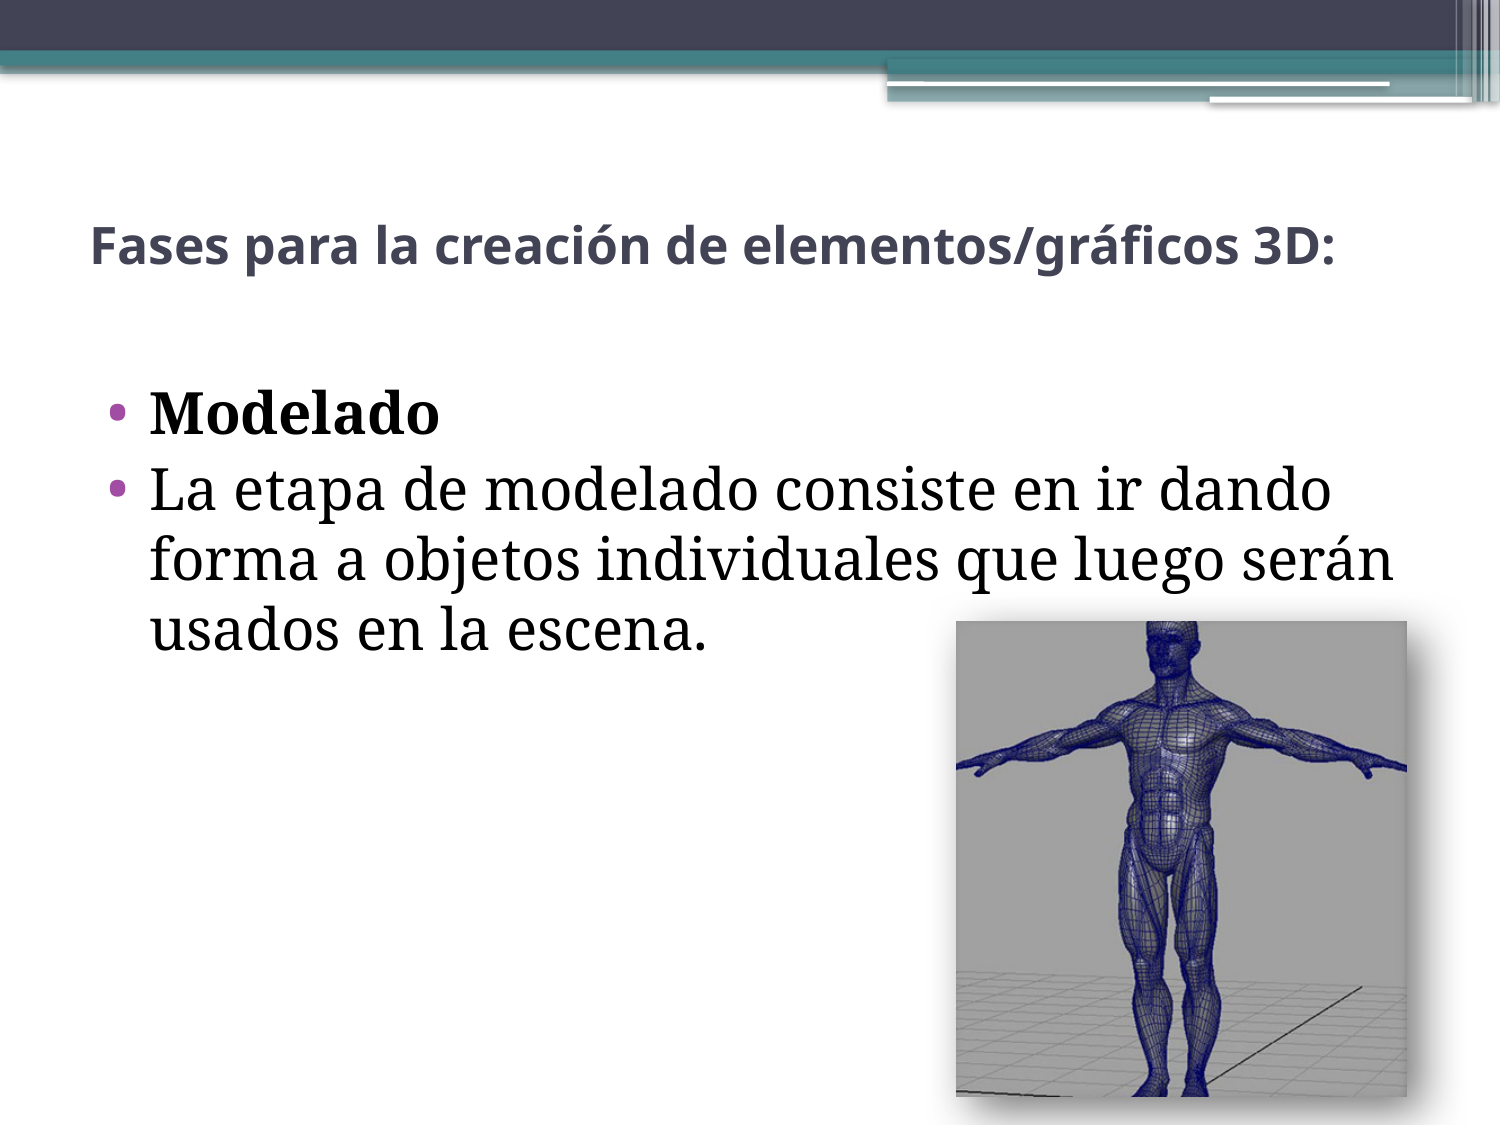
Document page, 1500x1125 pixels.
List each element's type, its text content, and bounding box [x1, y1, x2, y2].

list Modelado La etapa de modelado consiste en ir dando forma a objetos individuales que luego serán usados en la escena. [75, 368, 1425, 1079]
title Fases para la creación de elementos/gráficos 3D: [75, 187, 1425, 363]
picture [956, 620, 1407, 1098]
